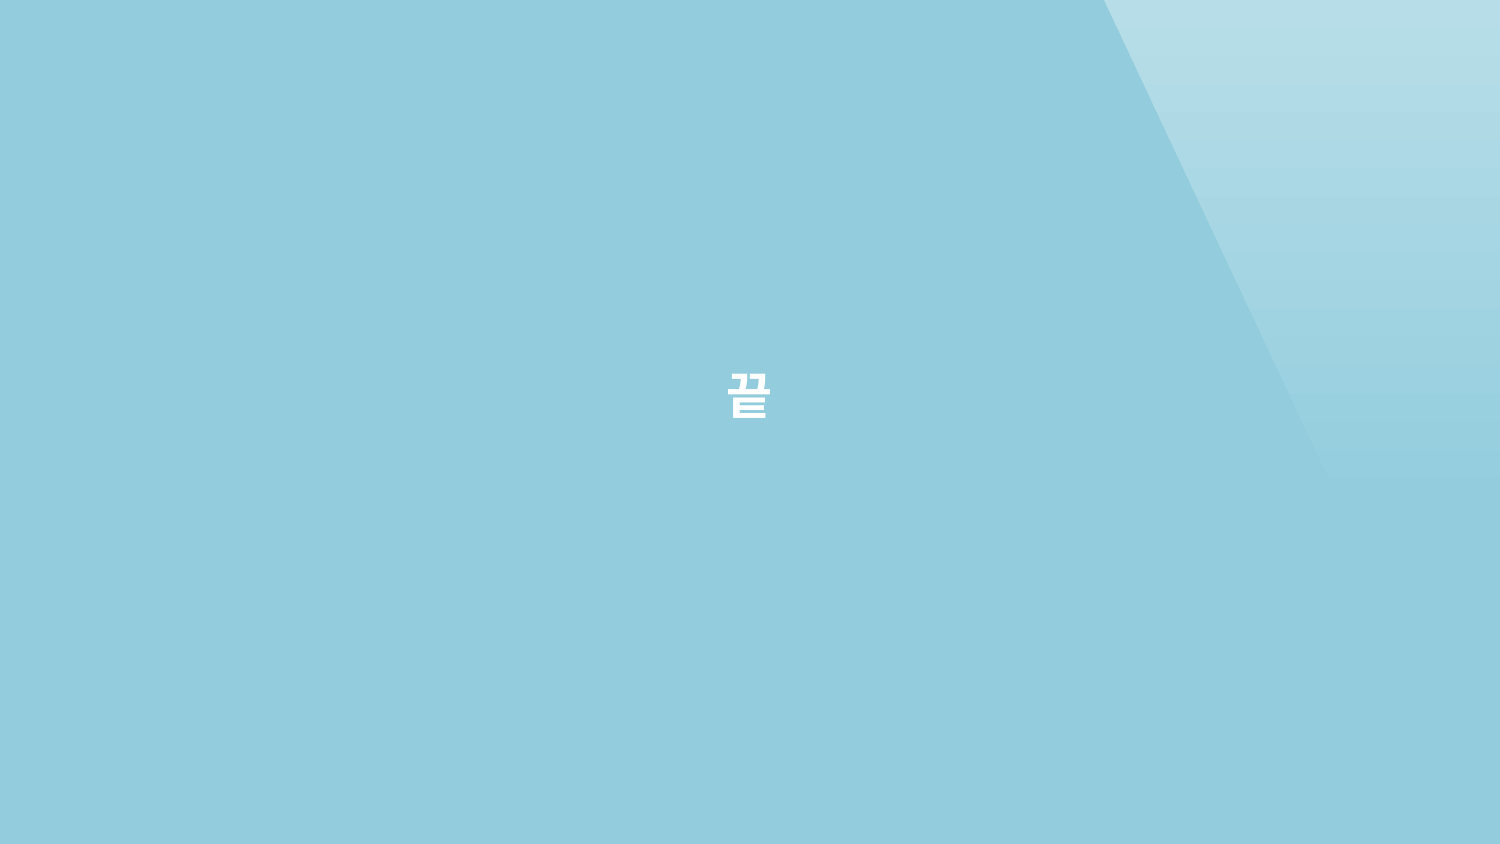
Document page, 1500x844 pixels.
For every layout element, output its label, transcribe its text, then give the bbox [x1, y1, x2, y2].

text_box [1102, 0, 1500, 844]
text_box 끝 [324, 357, 1176, 433]
